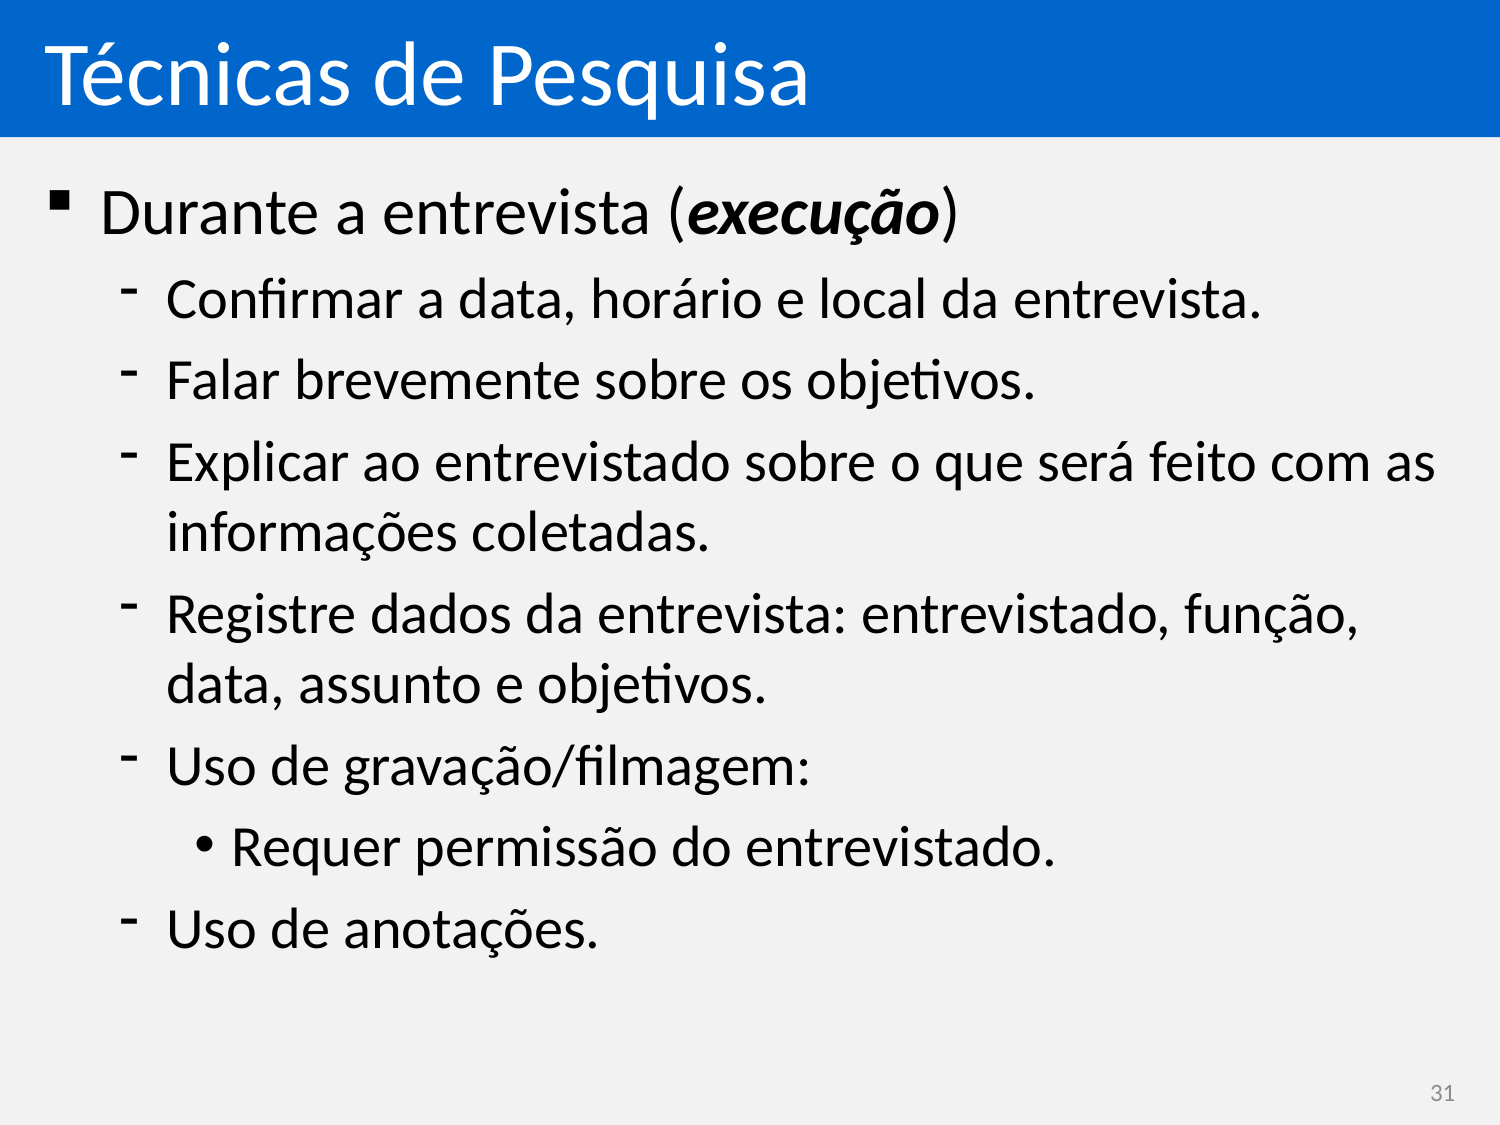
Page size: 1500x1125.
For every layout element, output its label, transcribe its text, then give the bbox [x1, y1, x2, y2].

slide_number 31 [1116, 1061, 1471, 1122]
title Técnicas de Pesquisa [29, 0, 1471, 138]
list Durante a entrevista (execução) Confirmar a data, horário e local da entrevista. Falar brevemente sobre os objetivos. Explicar ao entrevistado sobre o que será feito com as informações coletadas. Registre dados da entrevista: entrevistado, função, data, assunto e objetivos. Uso de gravação/filmagem: Requer permissão do entrevistado. Uso de anotações. [29, 160, 1471, 1083]
